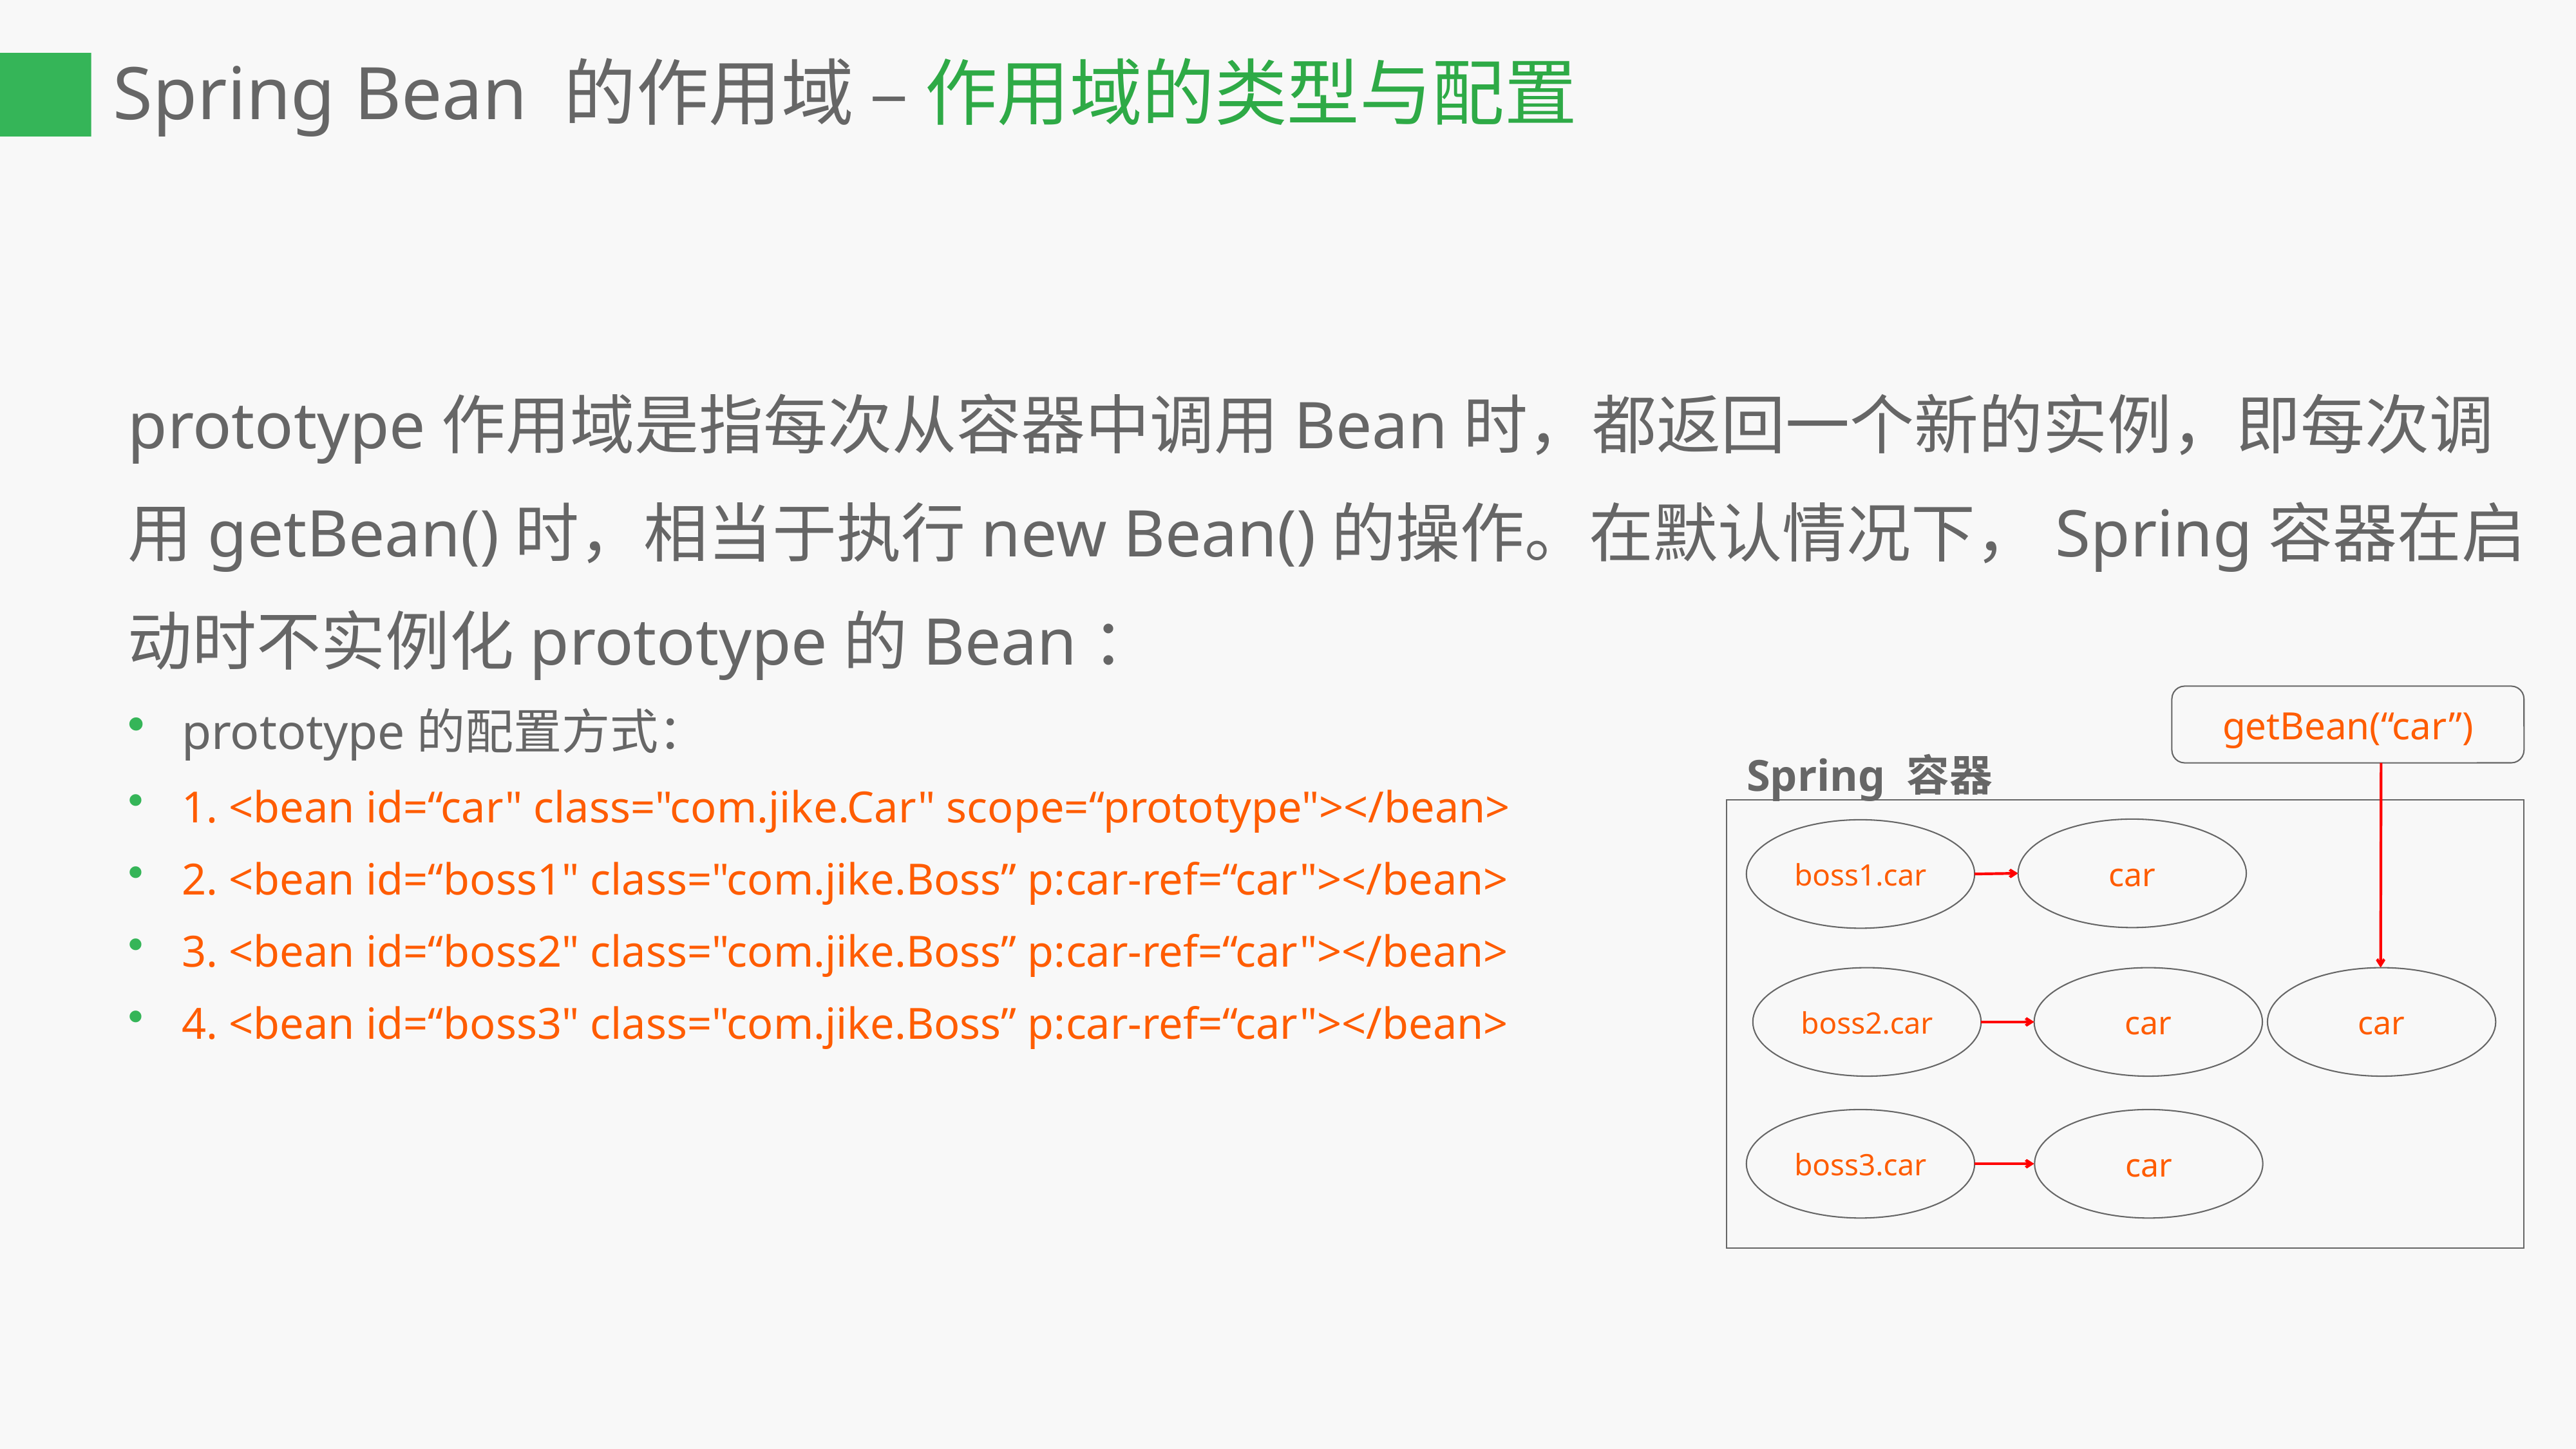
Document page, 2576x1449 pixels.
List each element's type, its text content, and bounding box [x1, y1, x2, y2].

text_box Spring Bean 的作用域 – 作用域的类型与配置 [108, 41, 2538, 139]
text_box Spring 容器 [1726, 728, 2003, 802]
text_box boss2.car [1752, 967, 1982, 1077]
text_box boss3.car [1746, 1109, 1975, 1218]
text_box car [2034, 967, 2263, 1077]
text_box boss1.car [1746, 819, 1975, 929]
text_box getBean(“car”) [2172, 686, 2524, 763]
text_box car [2034, 1109, 2263, 1218]
text_box car [2018, 819, 2247, 928]
text_box car [2267, 967, 2496, 1077]
text_box prototype作用域是指每次从容器中调用Bean时，都返回一个新的实例，即每次调用getBean()时，相当于执行new Bean()的操作。在默认情况下，Spring容器在启动时不实例化prototype的Bean： prototype的配置方式： 1. <bean id=“car" class="com.jike.Car" scope=“prototype"></bean> 2. <bean id=“boss1" class="com.jike.Boss” p:car-ref=“car"></bean> 3. <bean id=“boss2" class="com.jike.Boss” p:car-ref=“car"></bean> 4. <bean id=“boss3" class="com.jike.Boss” p:car-ref=“car"></bean> [108, 353, 2538, 1440]
text_box [1726, 799, 2524, 1249]
text_box [0, 53, 91, 137]
